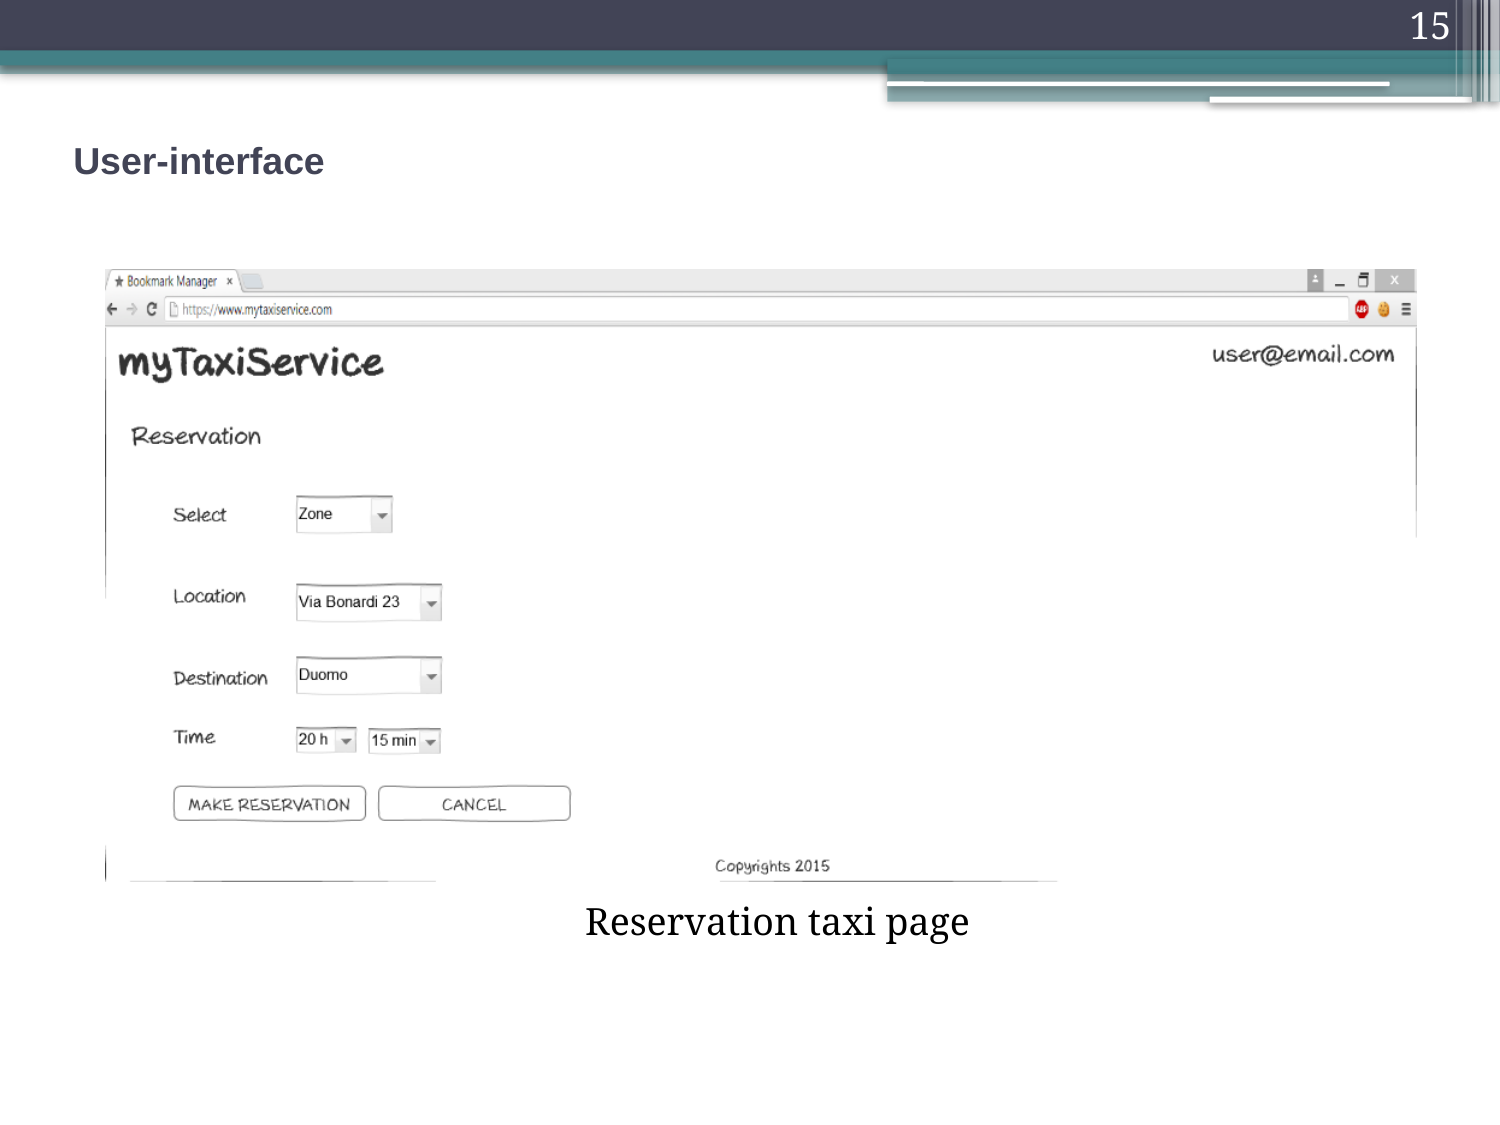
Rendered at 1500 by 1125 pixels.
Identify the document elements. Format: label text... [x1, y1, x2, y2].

list Reservation taxi page [93, 890, 1444, 985]
picture [105, 269, 1417, 882]
title User-interface [58, 128, 675, 235]
slide_number 15 [1341, 0, 1466, 61]
